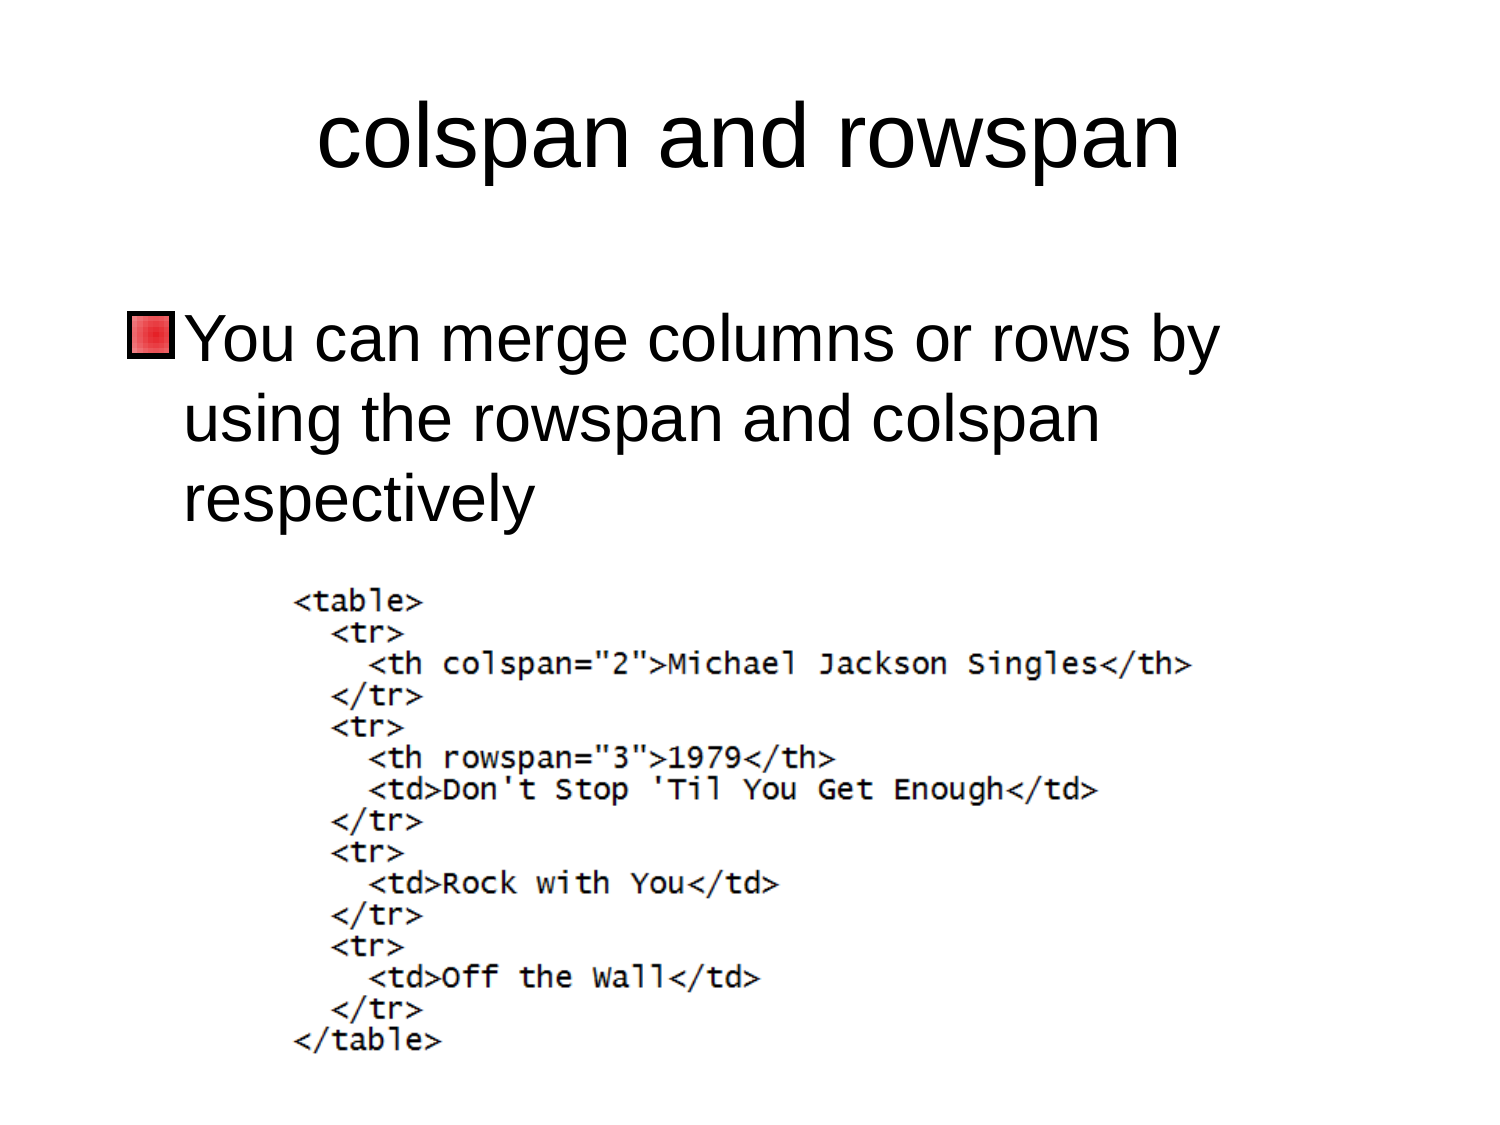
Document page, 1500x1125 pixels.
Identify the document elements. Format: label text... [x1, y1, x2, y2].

picture [127, 311, 175, 359]
list You can merge columns or rows by using the rowspan and colspan respectively [112, 287, 1388, 1000]
picture [282, 574, 1218, 1063]
title colspan and rowspan [112, 37, 1388, 225]
